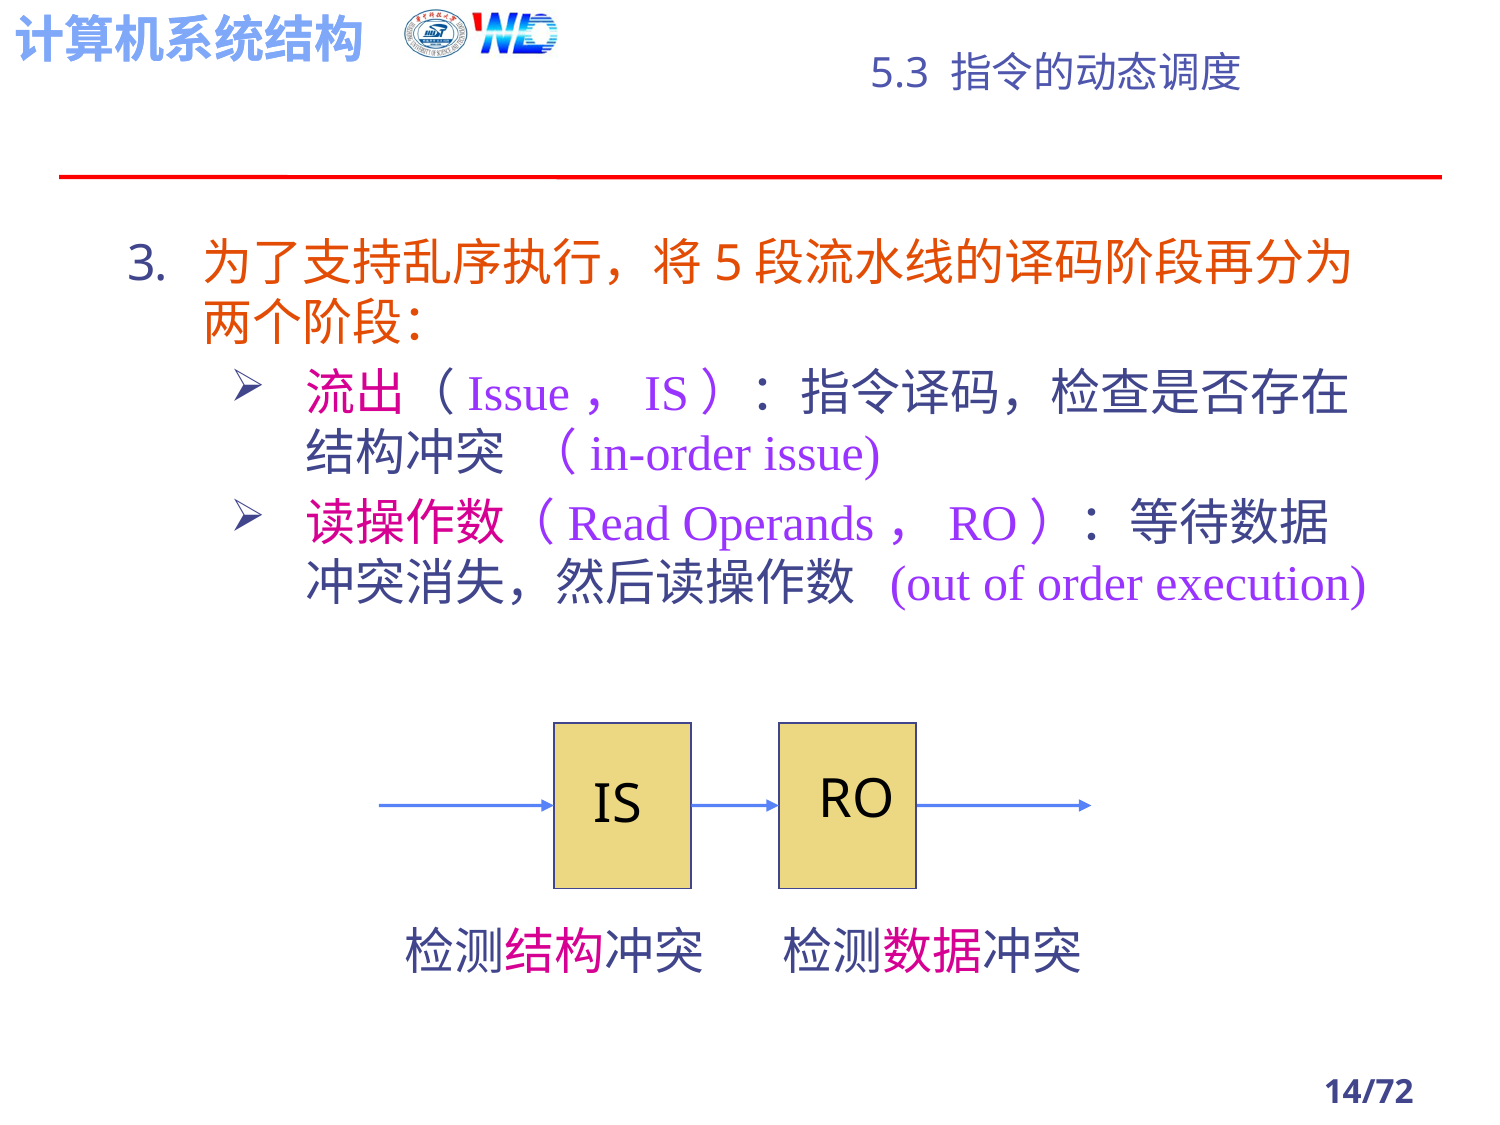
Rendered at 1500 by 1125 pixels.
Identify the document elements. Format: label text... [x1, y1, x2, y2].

text_box 检测数据冲突 [767, 912, 1211, 987]
list 为了支持乱序执行，将5段流水线的译码阶段再分为两个阶段： 流出（Issue，IS）：指令译码，检查是否存在结构冲突 （in-order issue) 读操作数（Read Operands，RO）：等待数据冲突消失，然后读操作数 (out of order execution) [111, 222, 1388, 763]
text_box [1004, 799, 1092, 812]
text_box [778, 723, 917, 889]
picture [401, 9, 558, 58]
text_box [378, 799, 554, 812]
text_box [691, 799, 779, 812]
text_box 检测结构冲突 [389, 900, 757, 988]
text_box [553, 723, 692, 889]
text_box RO [803, 755, 1004, 836]
title 5.3 指令的动态调度 [637, 40, 1476, 104]
text_box IS [578, 761, 778, 841]
